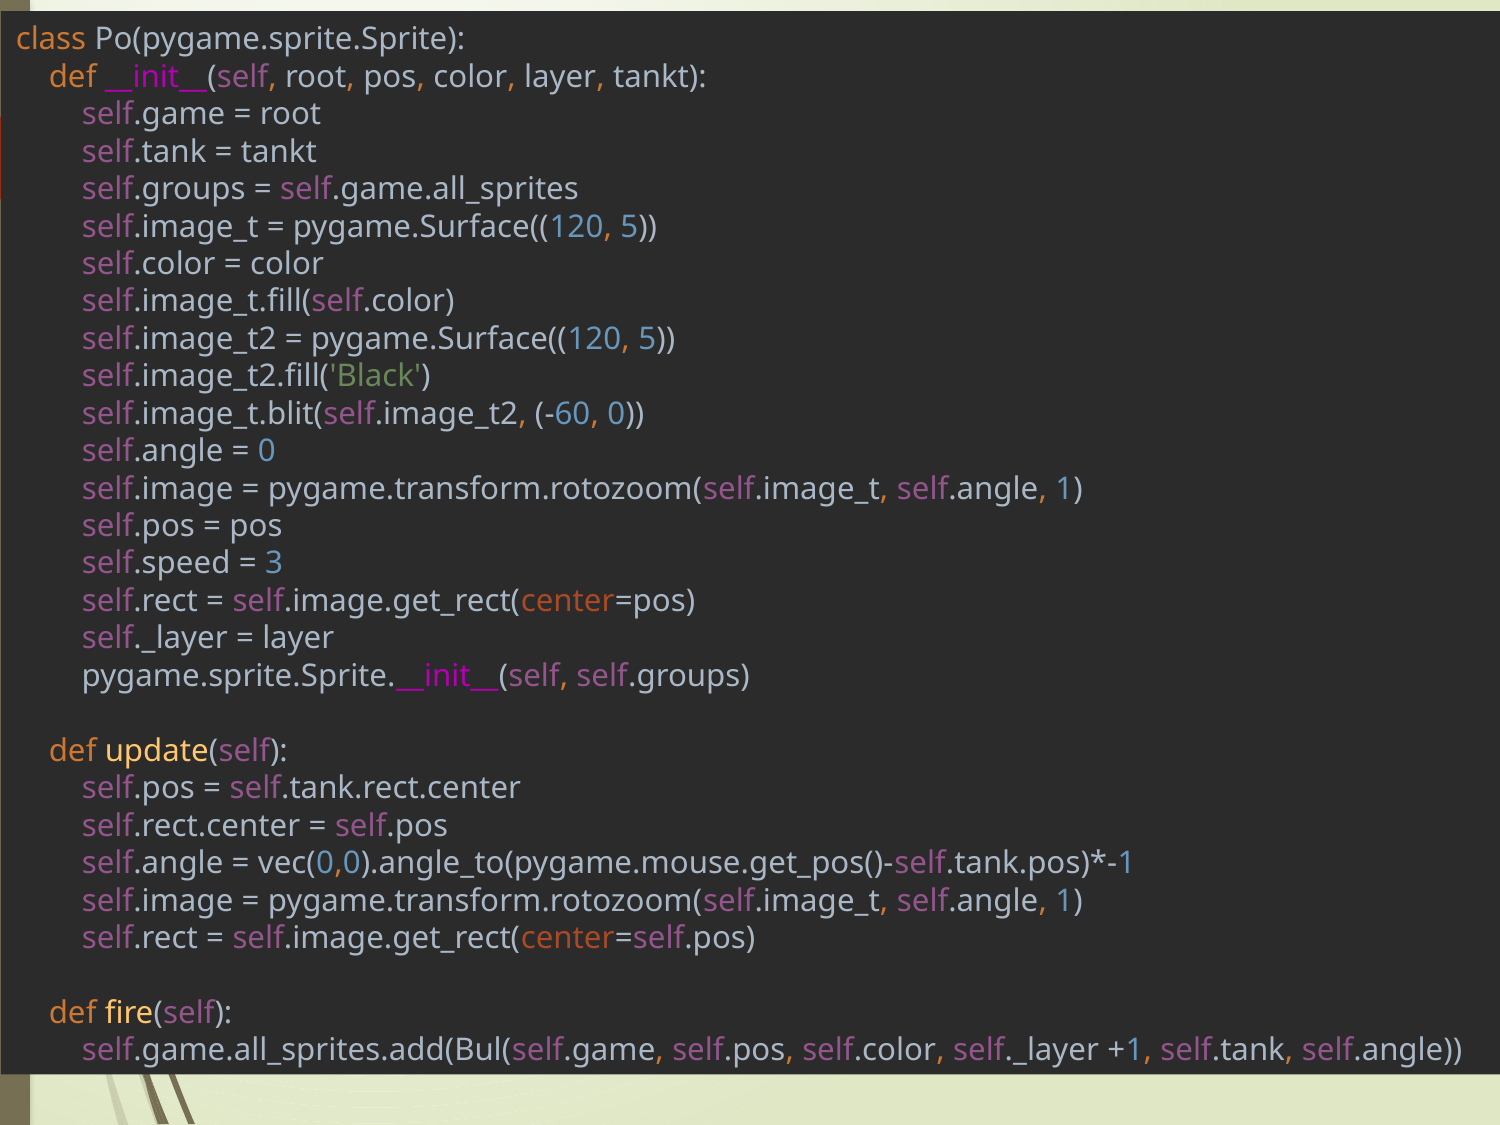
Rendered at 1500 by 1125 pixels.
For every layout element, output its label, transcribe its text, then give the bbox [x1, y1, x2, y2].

text_box class Po(pygame.sprite.Sprite): def __init__(self, root, pos, color, layer, tankt): self.game = root self.tank = tankt self.groups = self.game.all_sprites self.image_t = pygame.Surface((120, 5)) self.color = color self.image_t.fill(self.color) self.image_t2 = pygame.Surface((120, 5)) self.image_t2.fill('Black') self.image_t.blit(self.image_t2, (-60, 0)) self.angle = 0 self.image = pygame.transform.rotozoom(self.image_t, self.angle, 1) self.pos = pos self.speed = 3 self.rect = self.image.get_rect(center=pos) self._layer = layer pygame.sprite.Sprite.__init__(self, self.groups) def update(self): self.pos = self.tank.rect.center self.rect.center = self.pos self.angle = vec(0,0).angle_to(pygame.mouse.get_pos()-self.tank.pos)*-1 self.image = pygame.transform.rotozoom(self.image_t, self.angle, 1) self.rect = self.image.get_rect(center=self.pos) def fire(self): self.game.all_sprites.add(Bul(self.game, self.pos, self.color, self._layer +1, self.tank, self.angle)) [0, 11, 1500, 1075]
